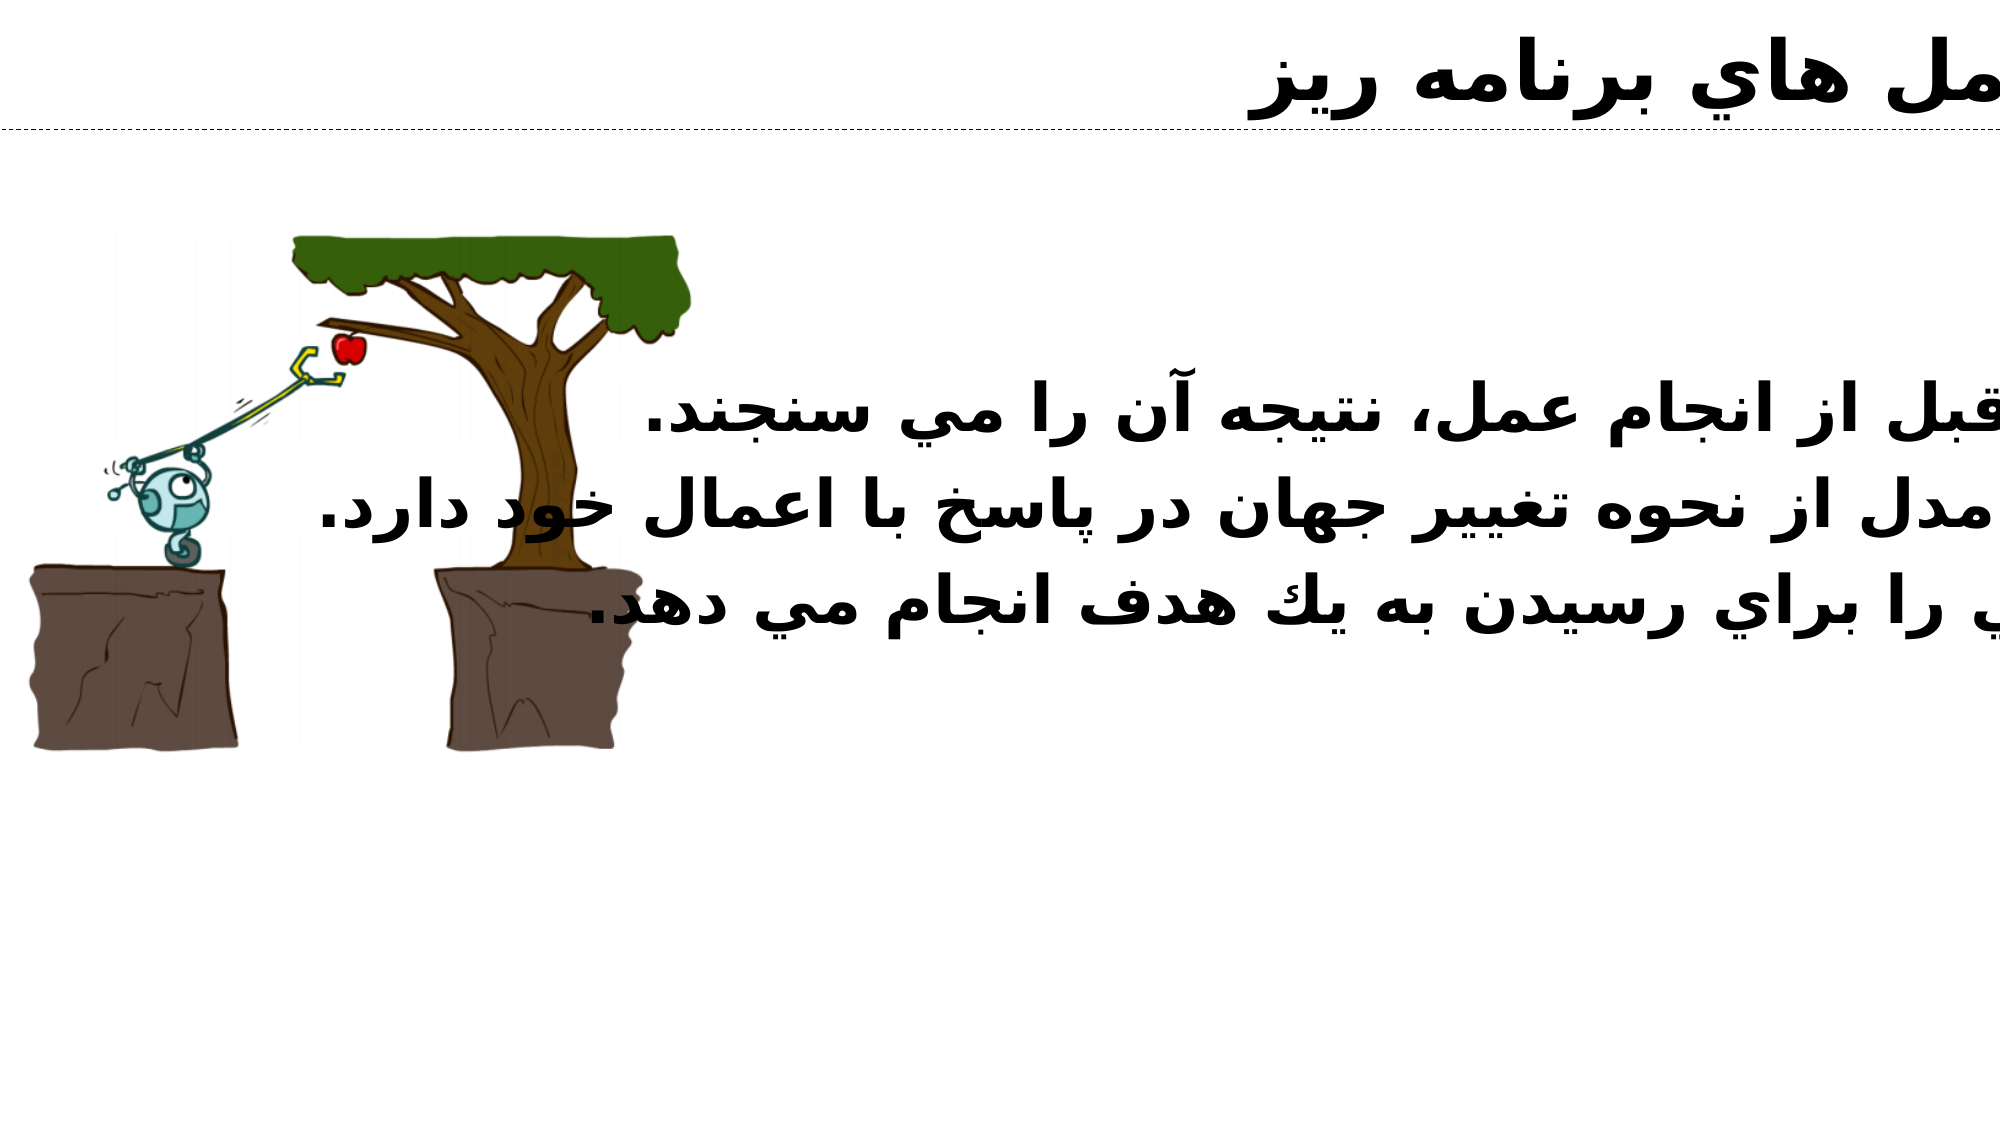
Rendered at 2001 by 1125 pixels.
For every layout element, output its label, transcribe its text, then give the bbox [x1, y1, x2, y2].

text_box عامل هاي برنامه ريز [1236, 9, 2000, 125]
text_box هر عملي را براي رسيدن به يك هدف انجام مي دهد. [699, 549, 2000, 644]
text_box همواره قبل از انجام عمل، نتيجه آن را مي سنجند. [699, 357, 2000, 452]
picture [22, 231, 699, 760]
text_box همواره يك مدل از نحوه تغيير جهان در پاسخ با اعمال خود دارد. [699, 453, 2000, 548]
